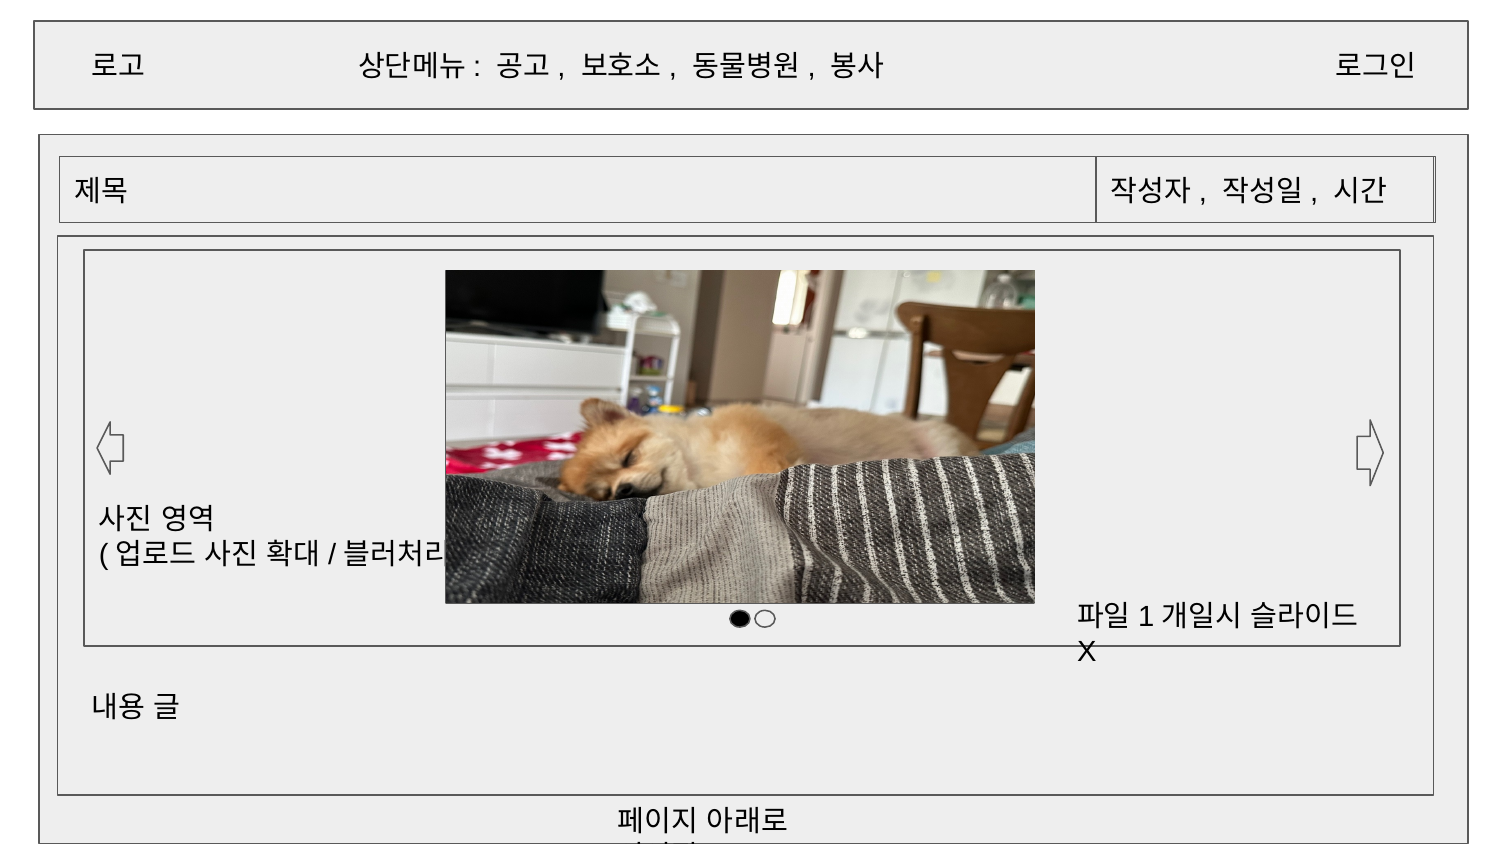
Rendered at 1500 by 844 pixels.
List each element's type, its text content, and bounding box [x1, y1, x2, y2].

text_box 내용 글 [76, 673, 202, 739]
picture [446, 270, 1035, 603]
text_box 작성자, 작성일, 시간 [1095, 156, 1434, 223]
text_box 페이지 아래로 이어짐 [602, 787, 887, 844]
text_box [729, 611, 751, 628]
text_box [34, 20, 1468, 109]
text_box [97, 421, 124, 475]
text_box 로그인 [1320, 32, 1446, 97]
text_box [57, 236, 1434, 796]
text_box [1357, 419, 1384, 486]
text_box [754, 611, 776, 628]
text_box 로고 [76, 32, 202, 97]
text_box 제목 [59, 156, 1095, 223]
text_box 파일1개일시 슬라이드 X [1062, 582, 1384, 683]
text_box [39, 134, 1468, 844]
text_box 상단메뉴: 공고, 보호소, 동물병원, 봉사 [343, 32, 1230, 97]
text_box 사진 영역 (업로드 사진 확대/블러처리) [83, 250, 1400, 646]
